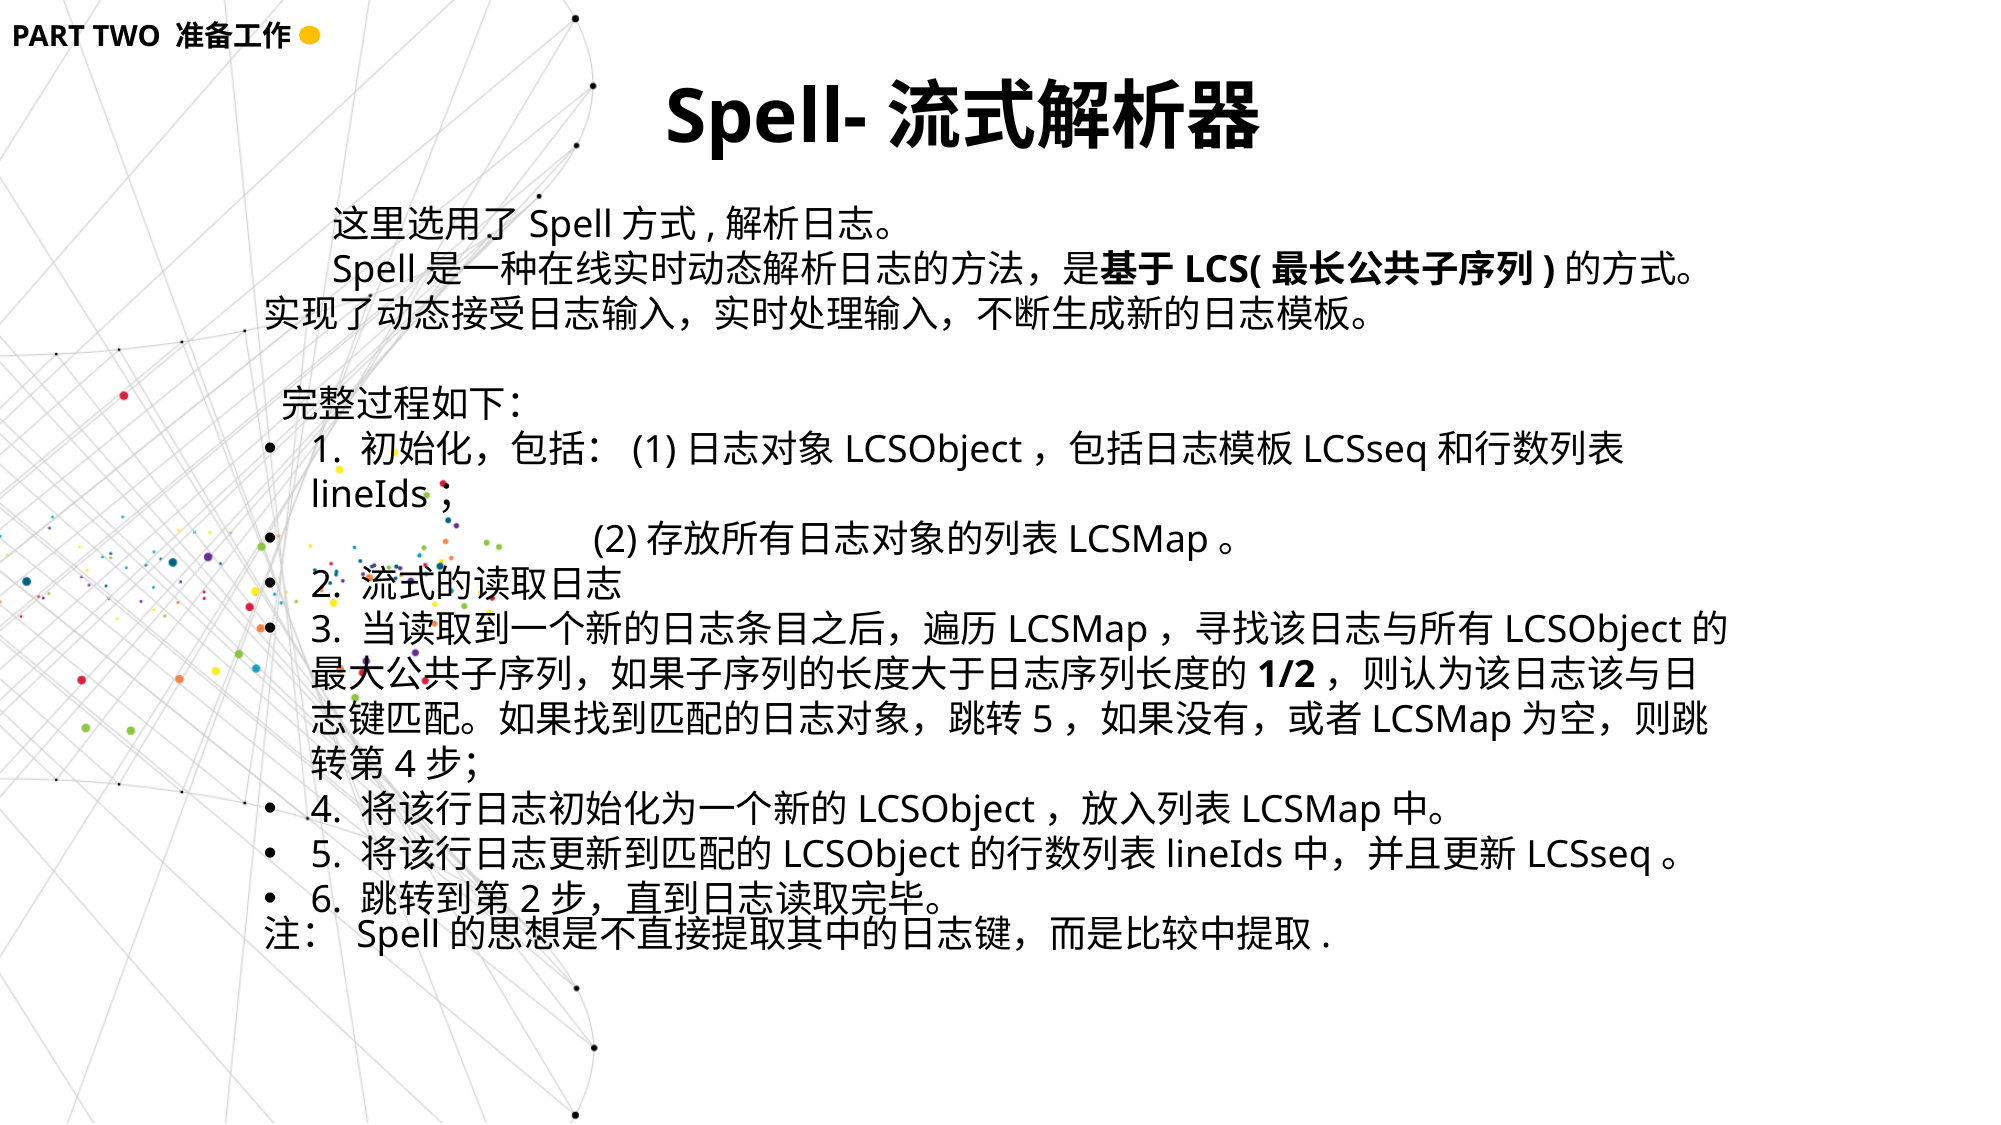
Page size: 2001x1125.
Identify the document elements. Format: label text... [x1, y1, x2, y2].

text_box PART TWO 准备工作 [0, 9, 307, 60]
text_box 这里选用了Spell方式,解析日志。 Spell是一种在线实时动态解析日志的方法，是基于LCS(最长公共子序列)的方式。实现了动态接受日志输入，实时处理输入，不断生成新的日志模板。 完整过程如下： 1. 初始化，包括：(1)日志对象LCSObject，包括日志模板LCSseq和行数列表lineIds； (2)存放所有日志对象的列表LCSMap。 2. 流式的读取日志 3. 当读取到一个新的日志条目之后，遍历LCSMap，寻找该日志与所有LCSObject的最大公共子序列，如果子序列的长度大于日志序列长度的1/2，则认为该日志该与日志键匹配。如果找到匹配的日志对象，跳转5，如果没有，或者LCSMap为空，则跳转第4步； 4. 将该行日志初始化为一个新的LCSObject，放入列表LCSMap中。 5. 将该行日志更新到匹配的LCSObject的行数列表lineIds中，并且更新LCSseq。 6. 跳转到第2步，直到日志读取完毕。 [248, 192, 1751, 928]
text_box Spell-流式解析器 [650, 60, 1313, 165]
picture [0, 0, 688, 1123]
text_box 注： Spell的思想是不直接提取其中的日志键，而是比较中提取. [248, 902, 1348, 1053]
text_box [297, 24, 322, 46]
